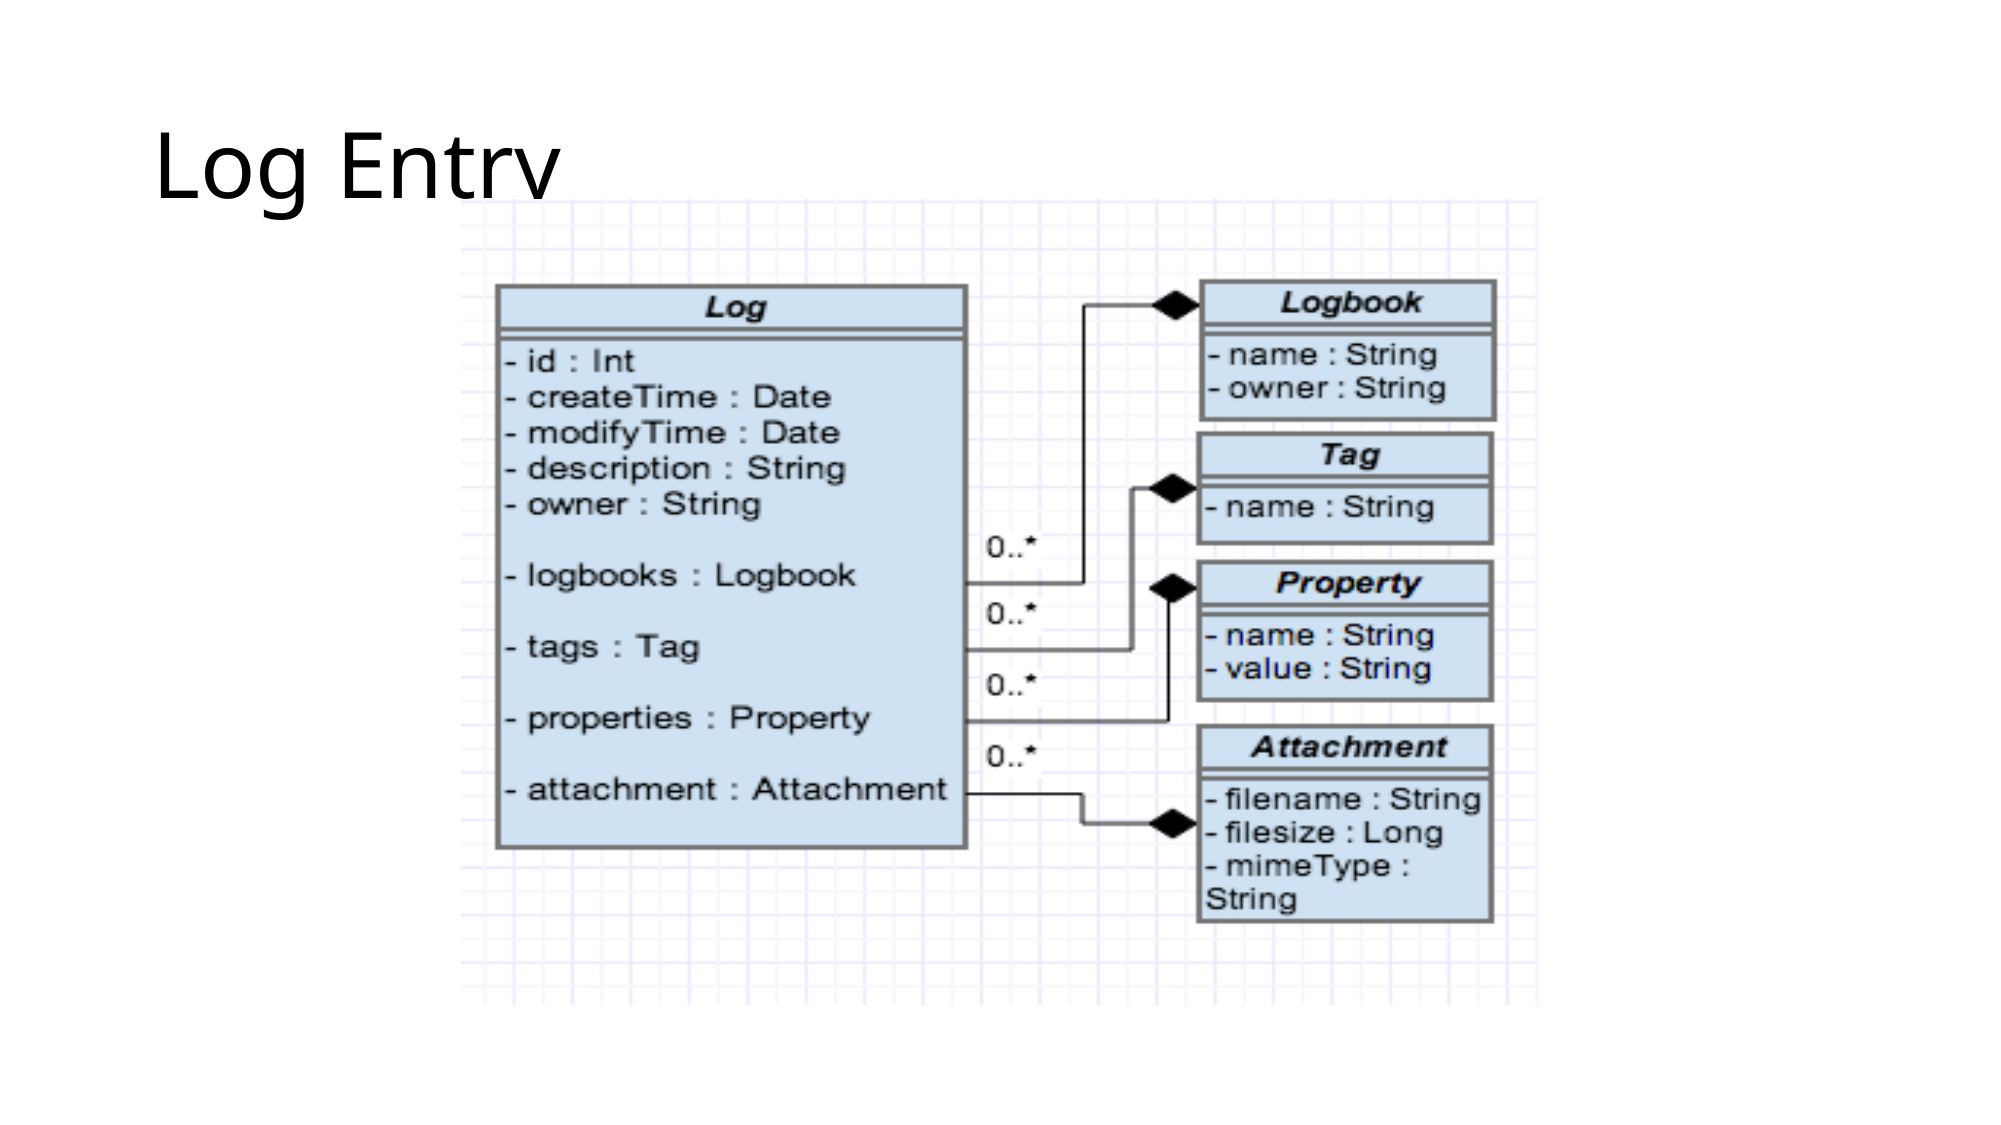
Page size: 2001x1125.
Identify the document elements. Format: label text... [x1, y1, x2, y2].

title Log Entry [137, 59, 1863, 199]
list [99, 199, 1900, 1005]
